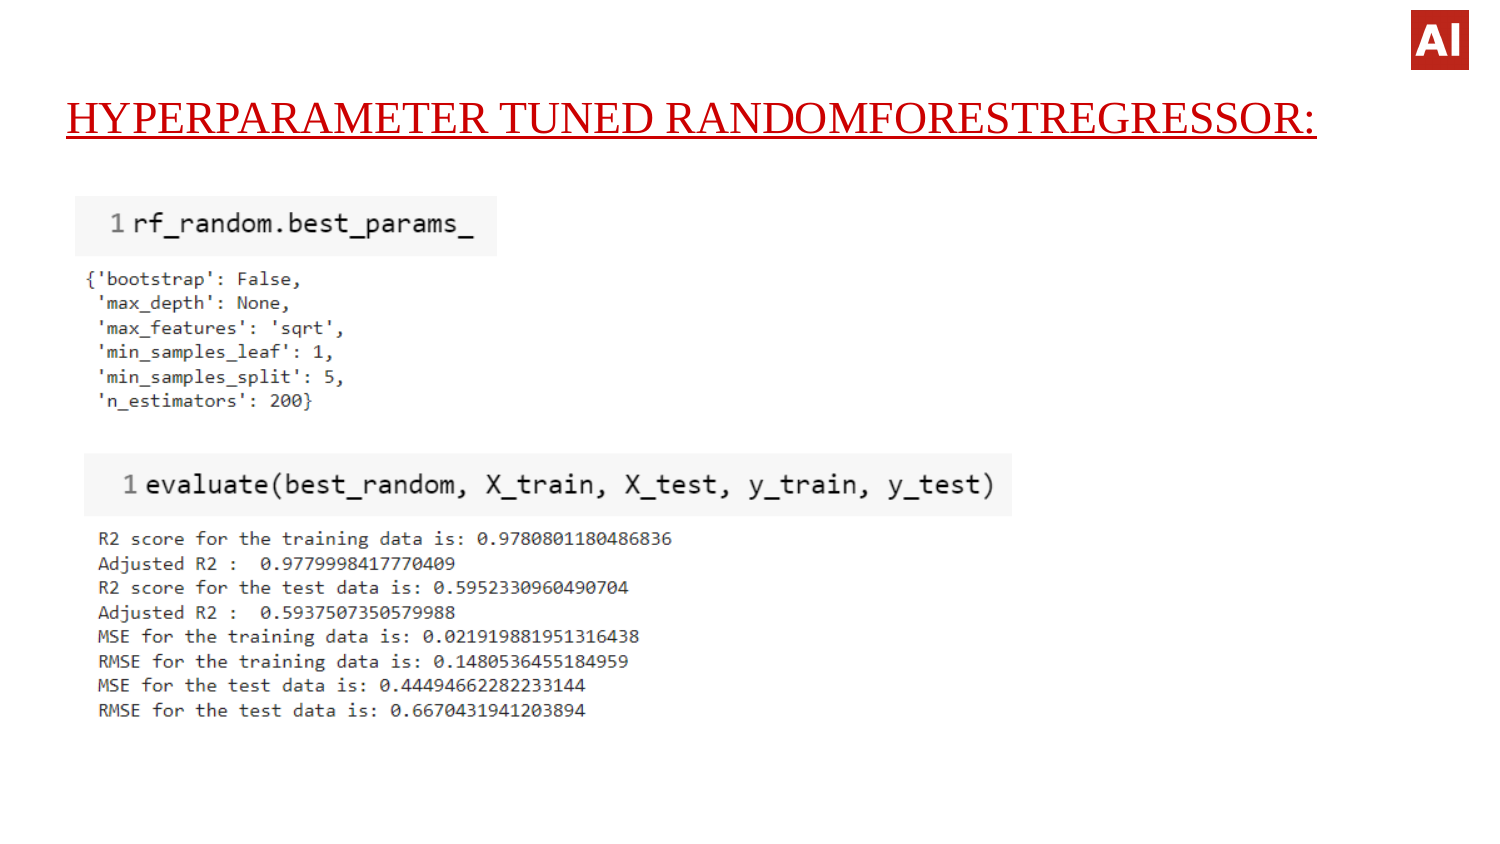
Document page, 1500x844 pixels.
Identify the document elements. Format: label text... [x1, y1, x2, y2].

picture [83, 451, 1012, 734]
picture [74, 196, 497, 422]
picture [1411, 10, 1469, 70]
title HYPERPARAMETER TUNED RANDOMFORESTREGRESSOR: [51, 72, 1449, 167]
